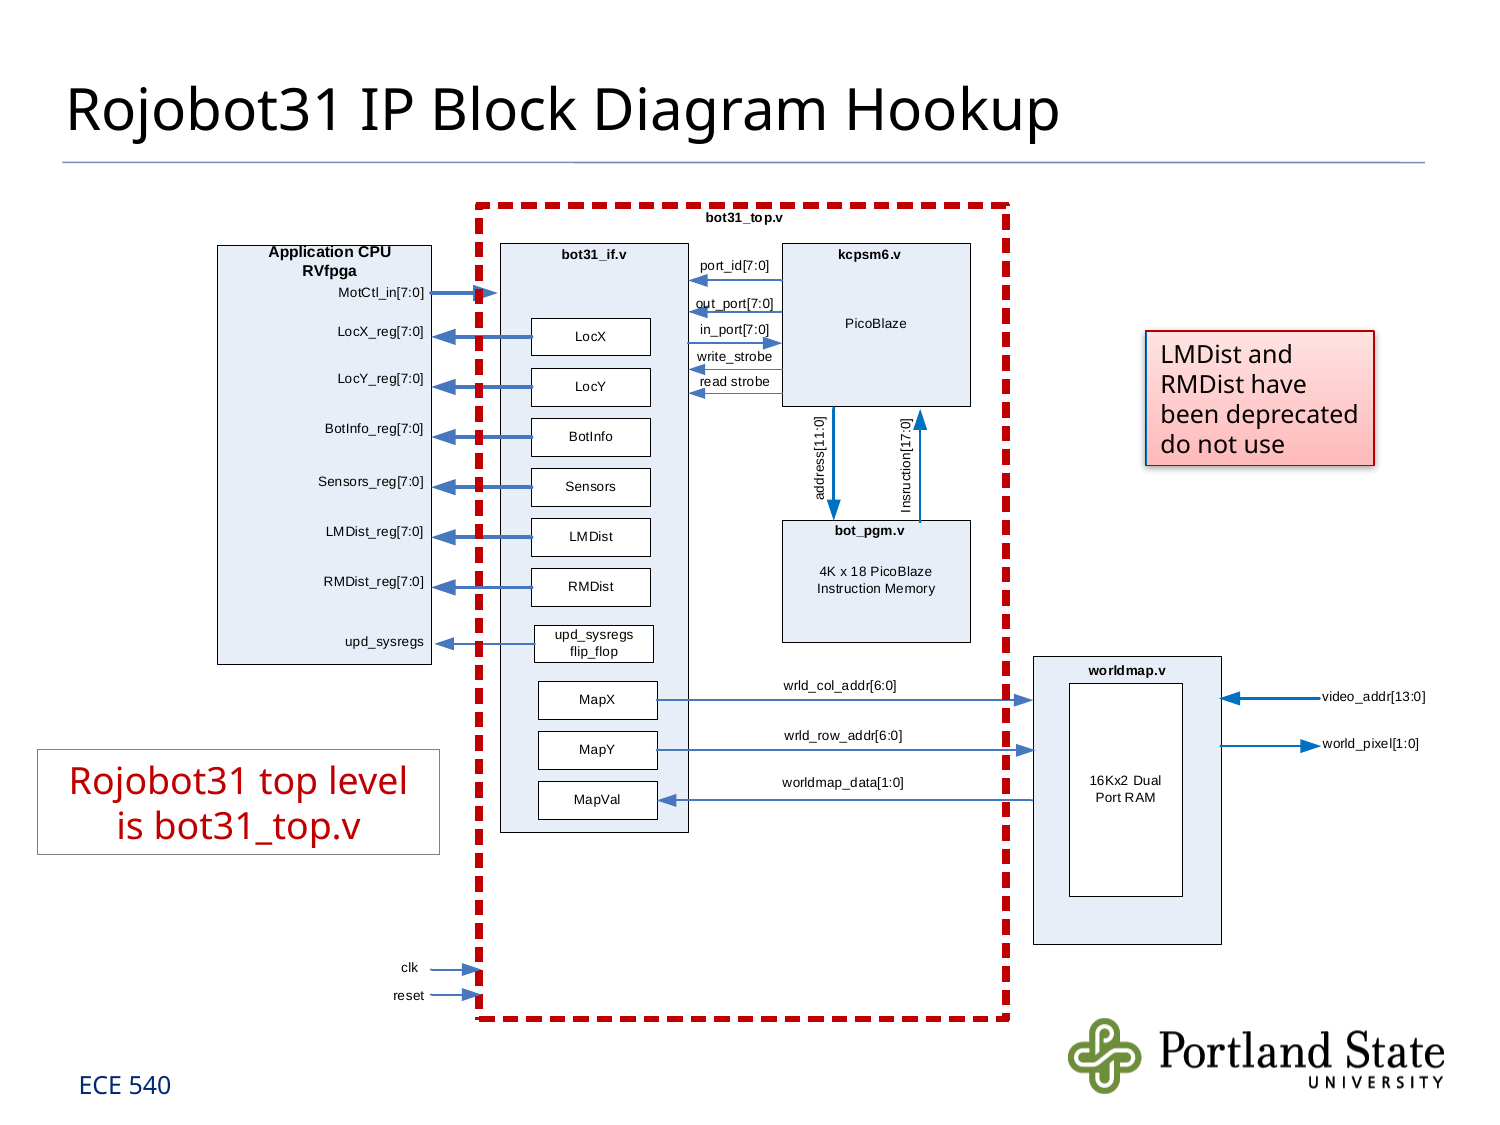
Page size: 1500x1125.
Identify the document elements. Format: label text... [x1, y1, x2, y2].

picture [0, 986, 1500, 1125]
title Rojobot31 IP Block Diagram Hookup [50, 37, 1288, 119]
text_box Rojobot31 top level is bot31_top.v [37, 749, 193, 855]
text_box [198, 201, 1435, 1022]
title Rojobot31 IP Block Diagram Hookup [50, 120, 1288, 150]
